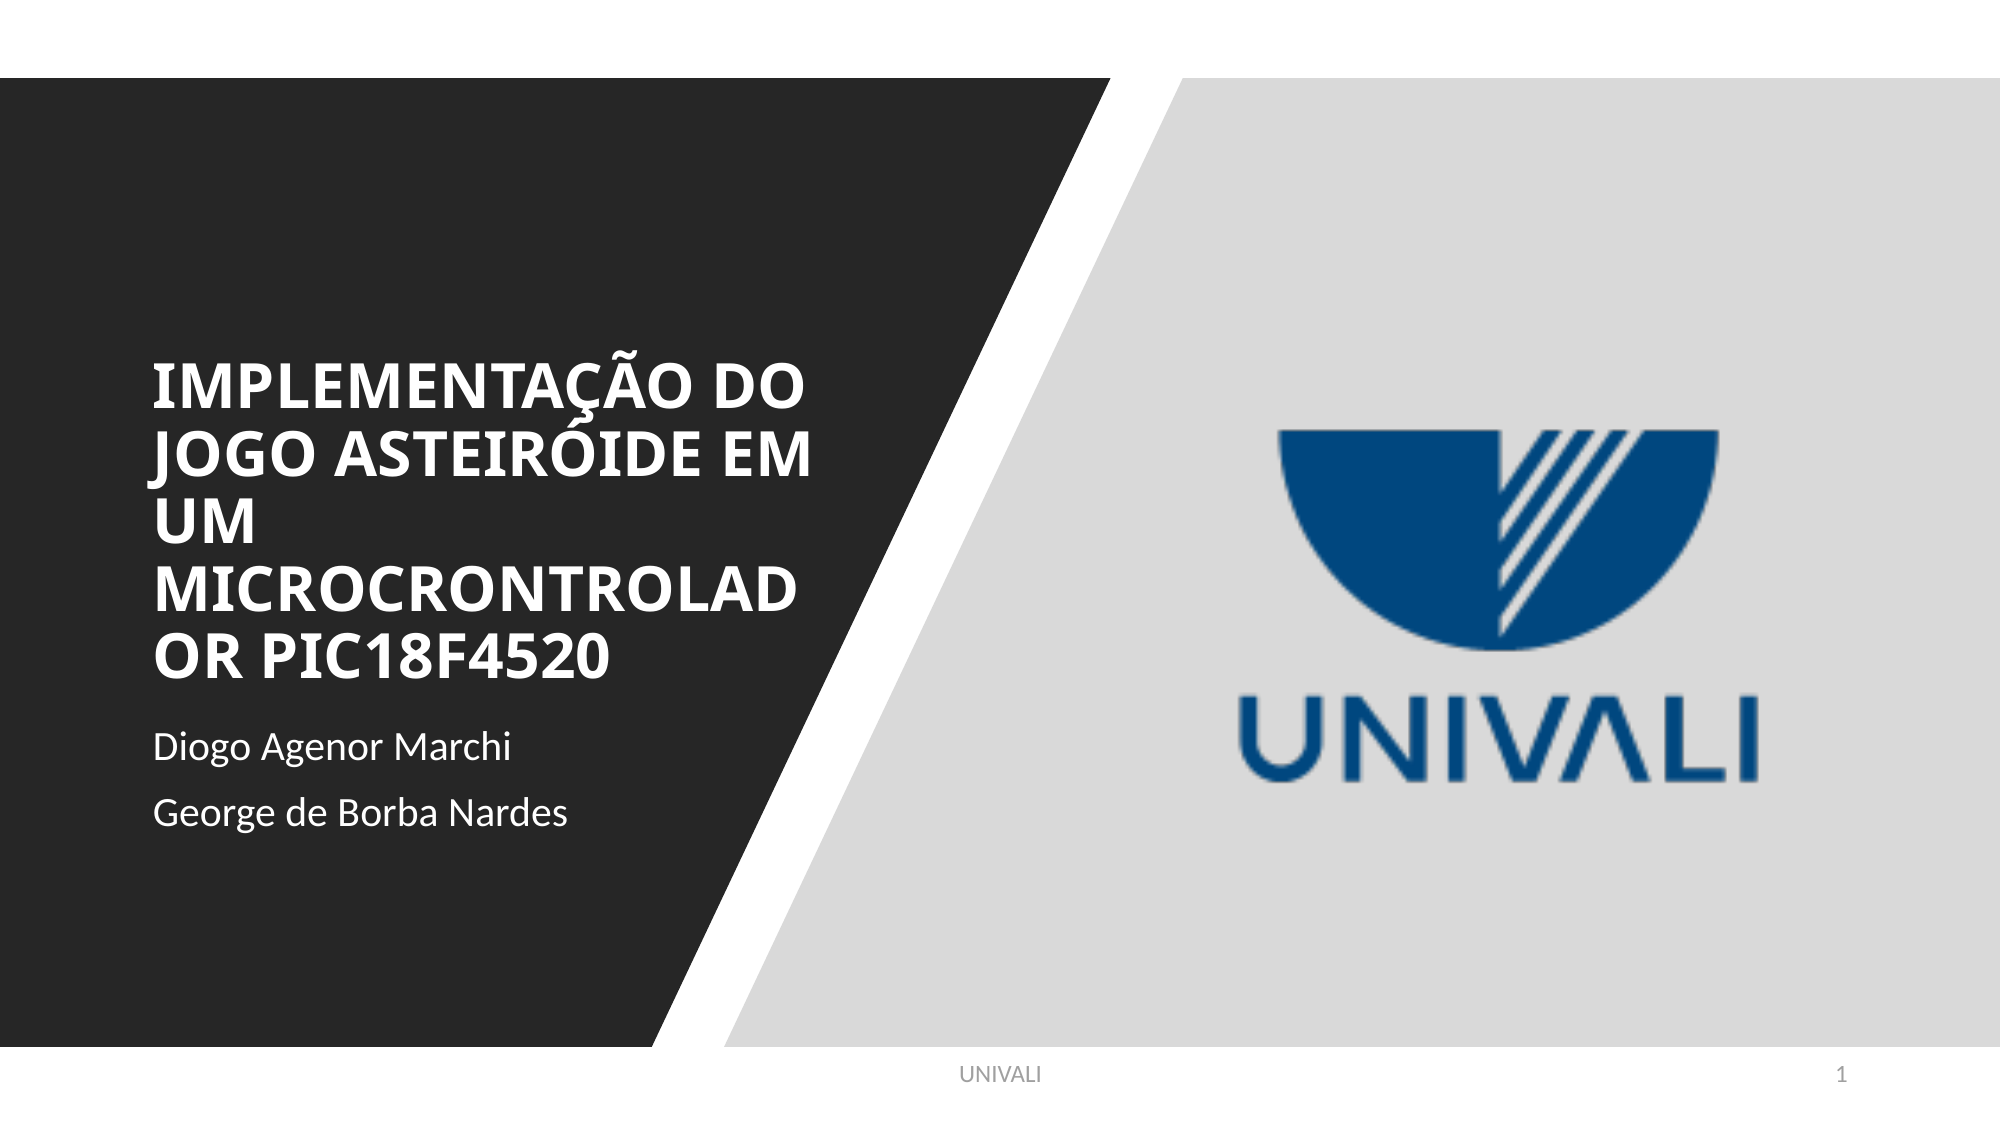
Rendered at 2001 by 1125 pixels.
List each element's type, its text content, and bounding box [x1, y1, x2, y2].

picture [1137, 350, 1862, 865]
text_box [725, 77, 2000, 1048]
slide_number 1 [1413, 1042, 1863, 1103]
text_box [0, 77, 1113, 1048]
footer UNIVALI [663, 1042, 1338, 1103]
subtitle Diogo Agenor Marchi George de Borba Nardes [138, 717, 697, 854]
title IMPLEMENTAÇÃO DO JOGO ASTEIRÓIDE EM UM MICROCRONTROLADOR PIC18f4520 [138, 271, 831, 700]
